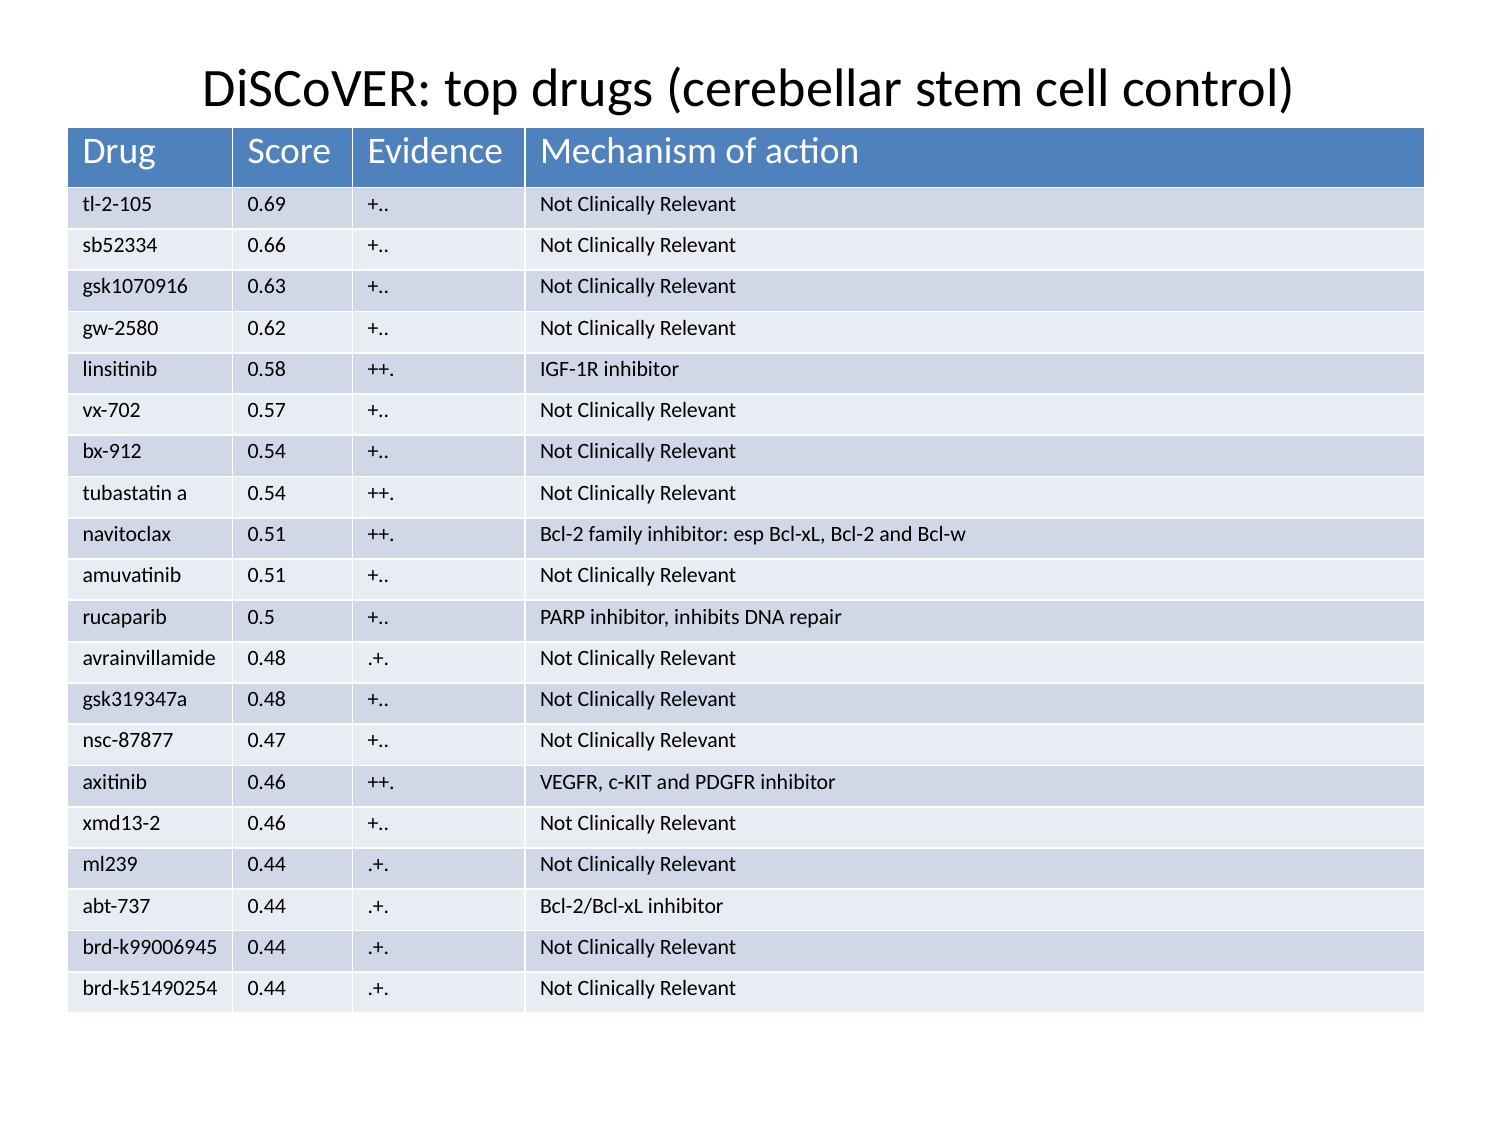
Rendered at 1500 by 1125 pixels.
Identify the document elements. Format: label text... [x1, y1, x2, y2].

table_cell +.. [353, 395, 524, 434]
table_cell VEGFR, c-KIT and PDGFR inhibitor [526, 766, 1424, 806]
table_cell 0.44 [233, 890, 352, 930]
table_cell brd-k99006945 [68, 931, 232, 971]
table_header Drug [68, 128, 232, 187]
table_cell Not Clinically Relevant [526, 684, 1424, 723]
table_cell ++. [353, 519, 524, 558]
table_cell tl-2-105 [68, 188, 232, 228]
table_cell ++. [353, 477, 524, 517]
table_cell brd-k51490254 [68, 973, 232, 1012]
table_cell 0.48 [233, 643, 352, 682]
table_cell 0.51 [233, 560, 352, 599]
table_cell PARP inhibitor, inhibits DNA repair [526, 601, 1424, 641]
table_cell gw-2580 [68, 312, 232, 352]
table_cell ml239 [68, 849, 232, 888]
table_cell ++. [353, 766, 524, 806]
table_cell Bcl-2 family inhibitor: esp Bcl-xL, Bcl-2 and Bcl-w [526, 519, 1424, 558]
table_cell abt-737 [68, 890, 232, 930]
table_cell Not Clinically Relevant [526, 436, 1424, 476]
table_header Score [233, 128, 352, 187]
table_cell .+. [353, 849, 524, 888]
table_cell 0.54 [233, 436, 352, 476]
table_cell gsk1070916 [68, 271, 232, 311]
text_box DiSCoVER: top drugs (cerebellar stem cell control) [188, 0, 1312, 125]
table_cell gsk319347a [68, 684, 232, 723]
table_cell Not Clinically Relevant [526, 973, 1424, 1012]
table_cell 0.44 [233, 931, 352, 971]
table_cell 0.44 [233, 973, 352, 1012]
table_cell .+. [353, 643, 524, 682]
table_cell +.. [353, 271, 524, 311]
table_cell +.. [353, 312, 524, 352]
table_cell Not Clinically Relevant [526, 188, 1424, 228]
table_cell Not Clinically Relevant [526, 849, 1424, 888]
table_cell nsc-87877 [68, 725, 232, 765]
table_cell rucaparib [68, 601, 232, 641]
table_cell amuvatinib [68, 560, 232, 599]
table_cell 0.57 [233, 395, 352, 434]
table_cell 0.47 [233, 725, 352, 765]
table_cell 0.44 [233, 849, 352, 888]
table_header Mechanism of action [526, 128, 1424, 187]
table_cell Not Clinically Relevant [526, 312, 1424, 352]
table_cell +.. [353, 230, 524, 269]
table_cell avrainvillamide [68, 643, 232, 682]
table_cell 0.54 [233, 477, 352, 517]
table_cell +.. [353, 560, 524, 599]
table_cell 0.66 [233, 230, 352, 269]
table_cell tubastatin a [68, 477, 232, 517]
table_cell 0.46 [233, 808, 352, 847]
table_cell bx-912 [68, 436, 232, 476]
table_cell .+. [353, 931, 524, 971]
table_header Evidence [353, 128, 524, 187]
table_cell Not Clinically Relevant [526, 725, 1424, 765]
table_cell Not Clinically Relevant [526, 477, 1424, 517]
table_cell Not Clinically Relevant [526, 931, 1424, 971]
table_cell 0.62 [233, 312, 352, 352]
table_cell Not Clinically Relevant [526, 230, 1424, 269]
table_cell 0.63 [233, 271, 352, 311]
table_cell 0.51 [233, 519, 352, 558]
table_cell +.. [353, 725, 524, 765]
table_cell 0.48 [233, 684, 352, 723]
table_cell +.. [353, 808, 524, 847]
table_cell Bcl-2/Bcl-xL inhibitor [526, 890, 1424, 930]
table_cell ++. [353, 354, 524, 393]
table_cell 0.46 [233, 766, 352, 806]
table_cell Not Clinically Relevant [526, 395, 1424, 434]
table_cell Not Clinically Relevant [526, 643, 1424, 682]
table_cell axitinib [68, 766, 232, 806]
table_cell Not Clinically Relevant [526, 808, 1424, 847]
table_cell 0.5 [233, 601, 352, 641]
table_cell IGF-1R inhibitor [526, 354, 1424, 393]
table_cell 0.58 [233, 354, 352, 393]
table_cell vx-702 [68, 395, 232, 434]
table_cell +.. [353, 684, 524, 723]
table_cell Not Clinically Relevant [526, 560, 1424, 599]
table_cell Not Clinically Relevant [526, 271, 1424, 311]
table_cell .+. [353, 973, 524, 1012]
table_cell xmd13-2 [68, 808, 232, 847]
table_cell linsitinib [68, 354, 232, 393]
table_cell +.. [353, 436, 524, 476]
table_cell +.. [353, 601, 524, 641]
table_cell 0.69 [233, 188, 352, 228]
table_cell sb52334 [68, 230, 232, 269]
table_cell navitoclax [68, 519, 232, 558]
table_cell +.. [353, 188, 524, 228]
table_cell .+. [353, 890, 524, 930]
